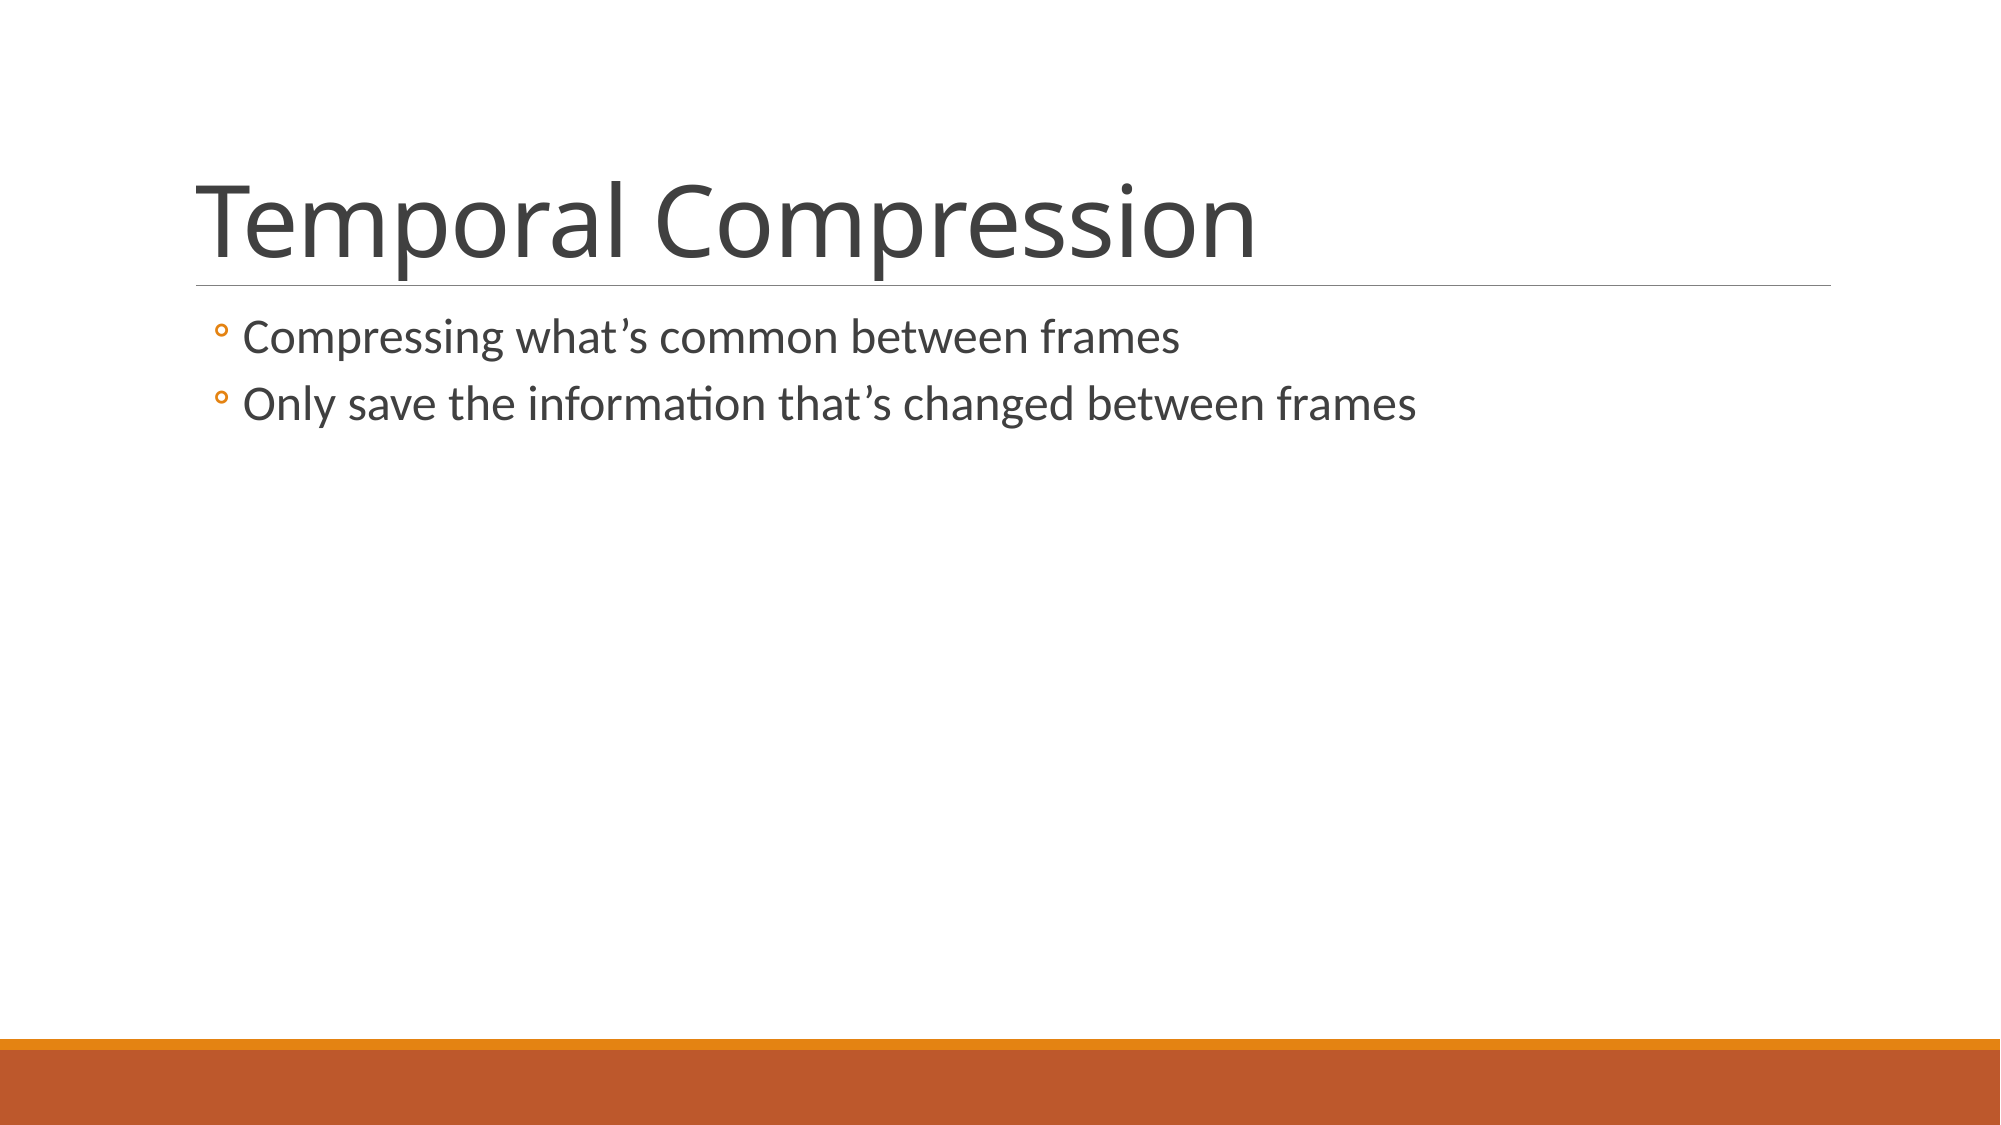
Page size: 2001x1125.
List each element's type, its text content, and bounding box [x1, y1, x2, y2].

list Compressing what’s common between frames Only save the information that’s changed between frames [180, 302, 1830, 963]
title Temporal Compression [180, 47, 1830, 285]
